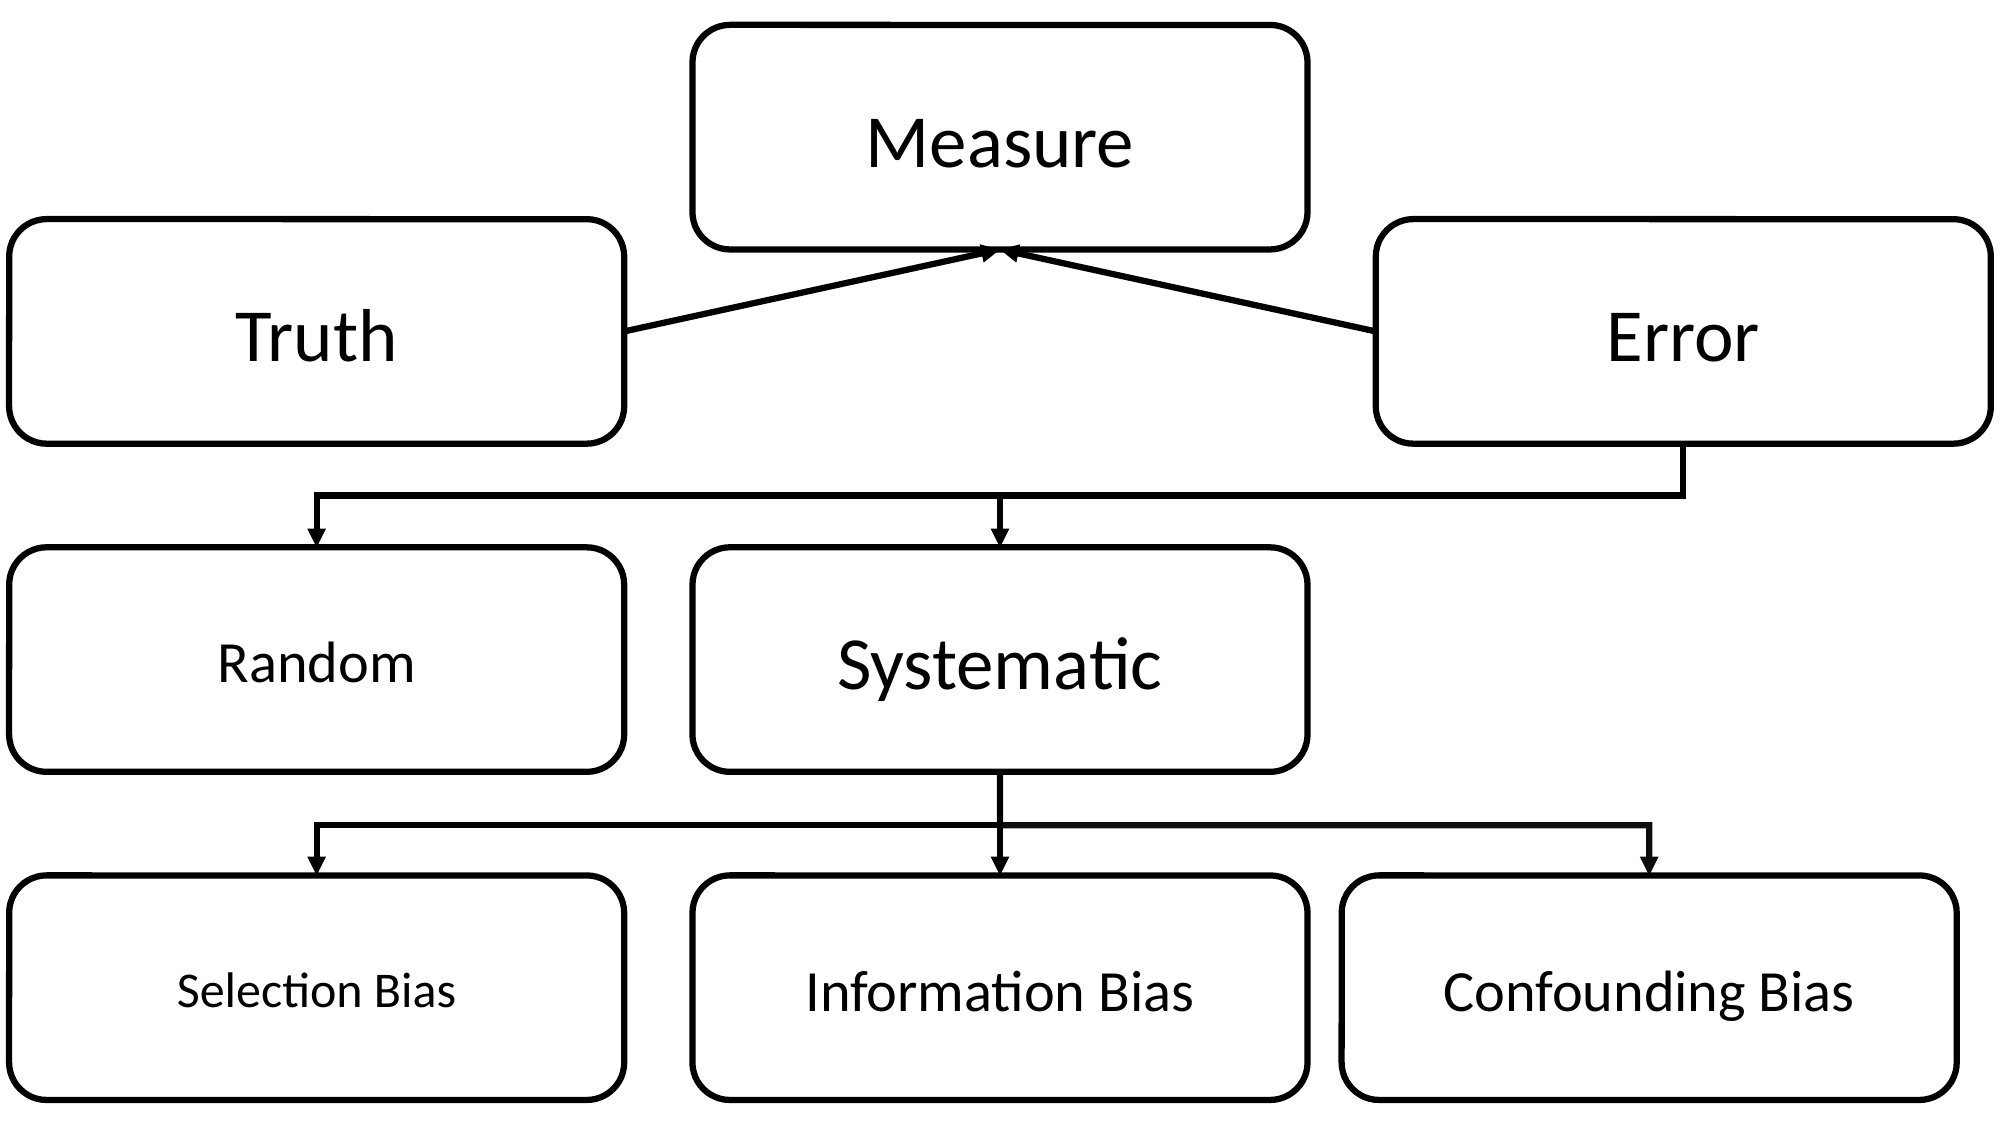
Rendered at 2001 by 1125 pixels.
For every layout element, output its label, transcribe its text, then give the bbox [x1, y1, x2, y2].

text_box Systematic [1052, 546, 1272, 773]
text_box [948, 0, 1052, 1125]
text_box Systematic [711, 546, 948, 773]
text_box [1272, 499, 1377, 1125]
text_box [1289, 153, 1394, 838]
text_box Information Bias [711, 874, 948, 1101]
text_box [624, 249, 948, 332]
text_box Selection Bias [8, 874, 606, 1101]
text_box Confounding Bias [1377, 874, 1958, 1101]
text_box Random [8, 546, 606, 773]
text_box Error [1394, 218, 1992, 445]
text_box Measure [1052, 23, 1309, 249]
text_box Information Bias [1052, 874, 1272, 1101]
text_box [606, 481, 711, 1125]
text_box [1052, 249, 1289, 332]
text_box Truth [8, 218, 626, 445]
text_box Measure [691, 23, 948, 249]
